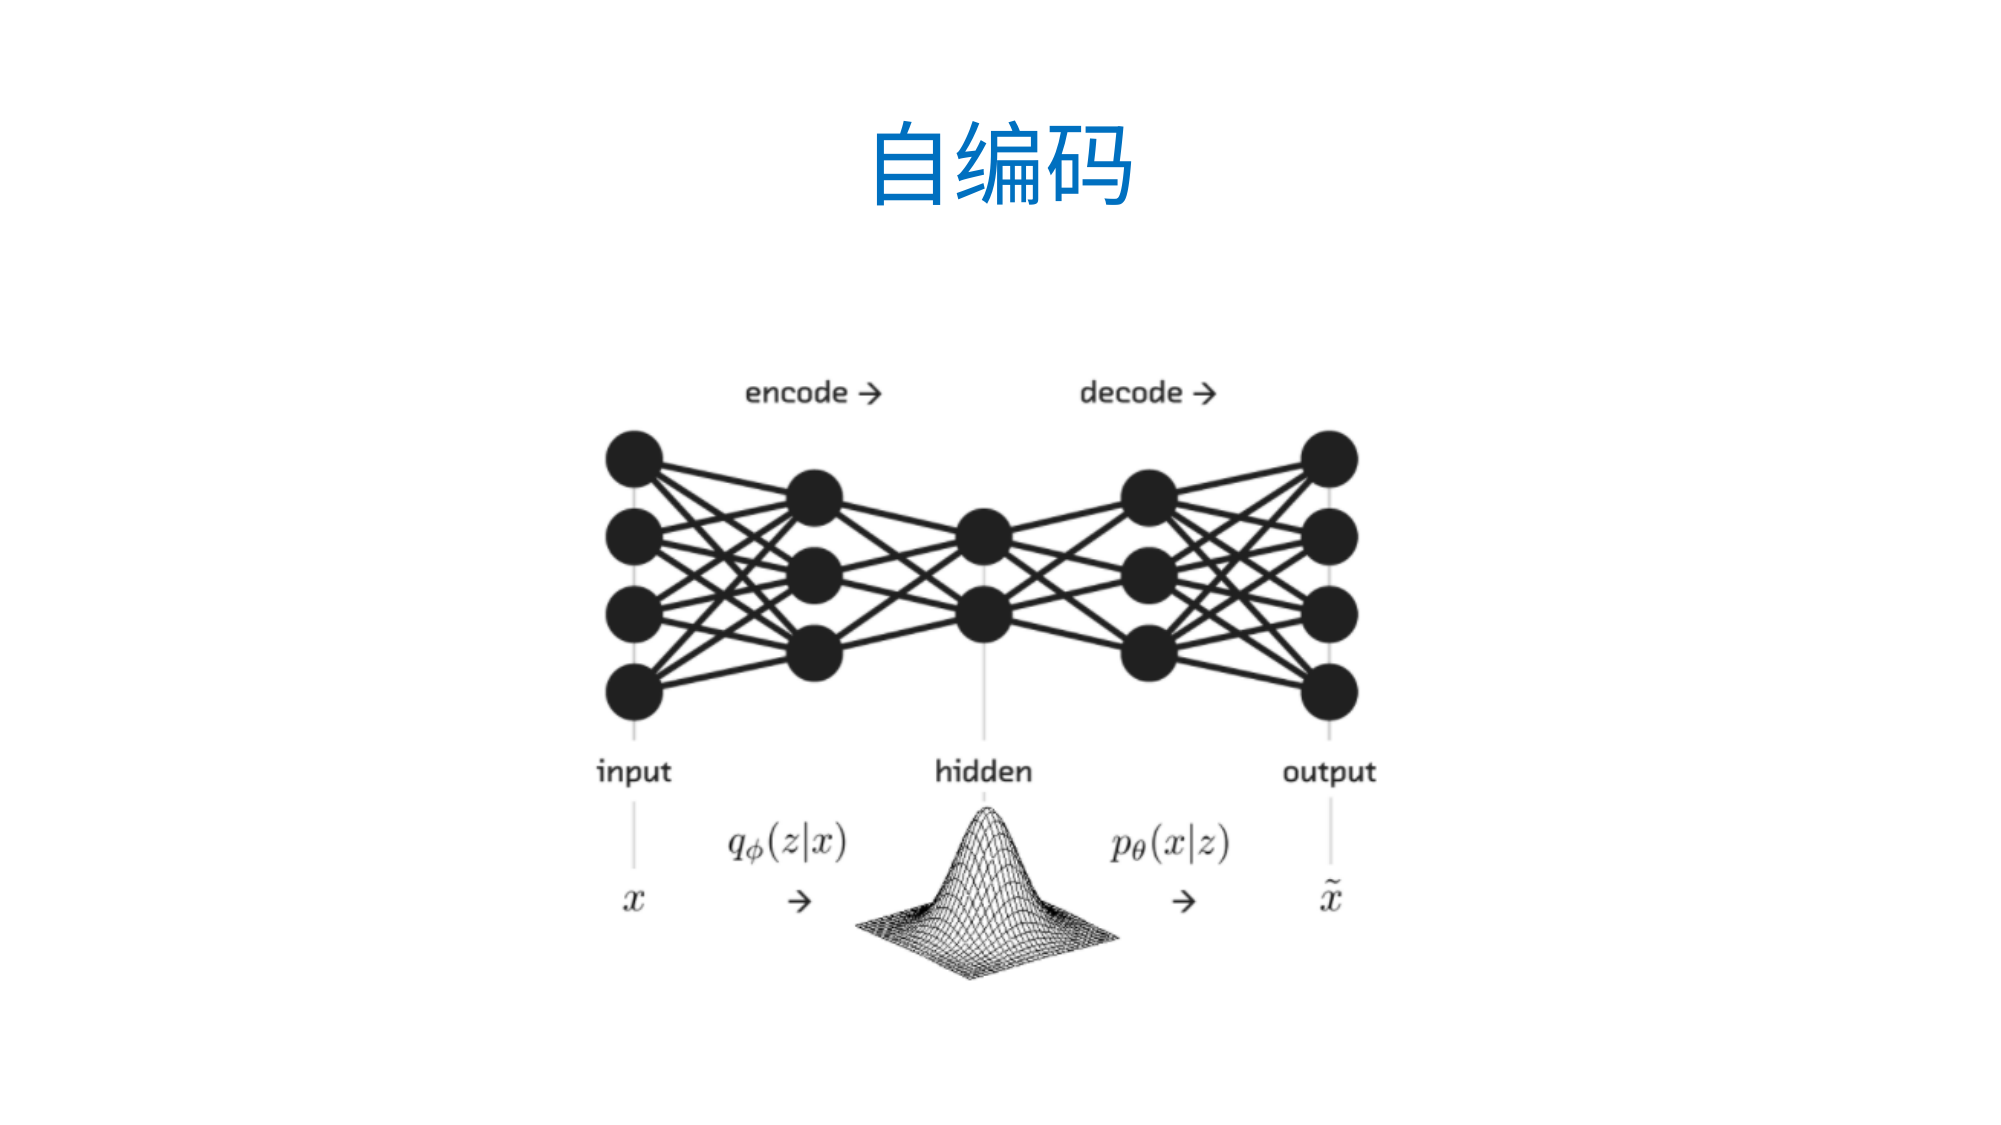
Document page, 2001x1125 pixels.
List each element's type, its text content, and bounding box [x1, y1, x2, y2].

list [568, 310, 1432, 1025]
title 自编码 [137, 59, 1863, 278]
